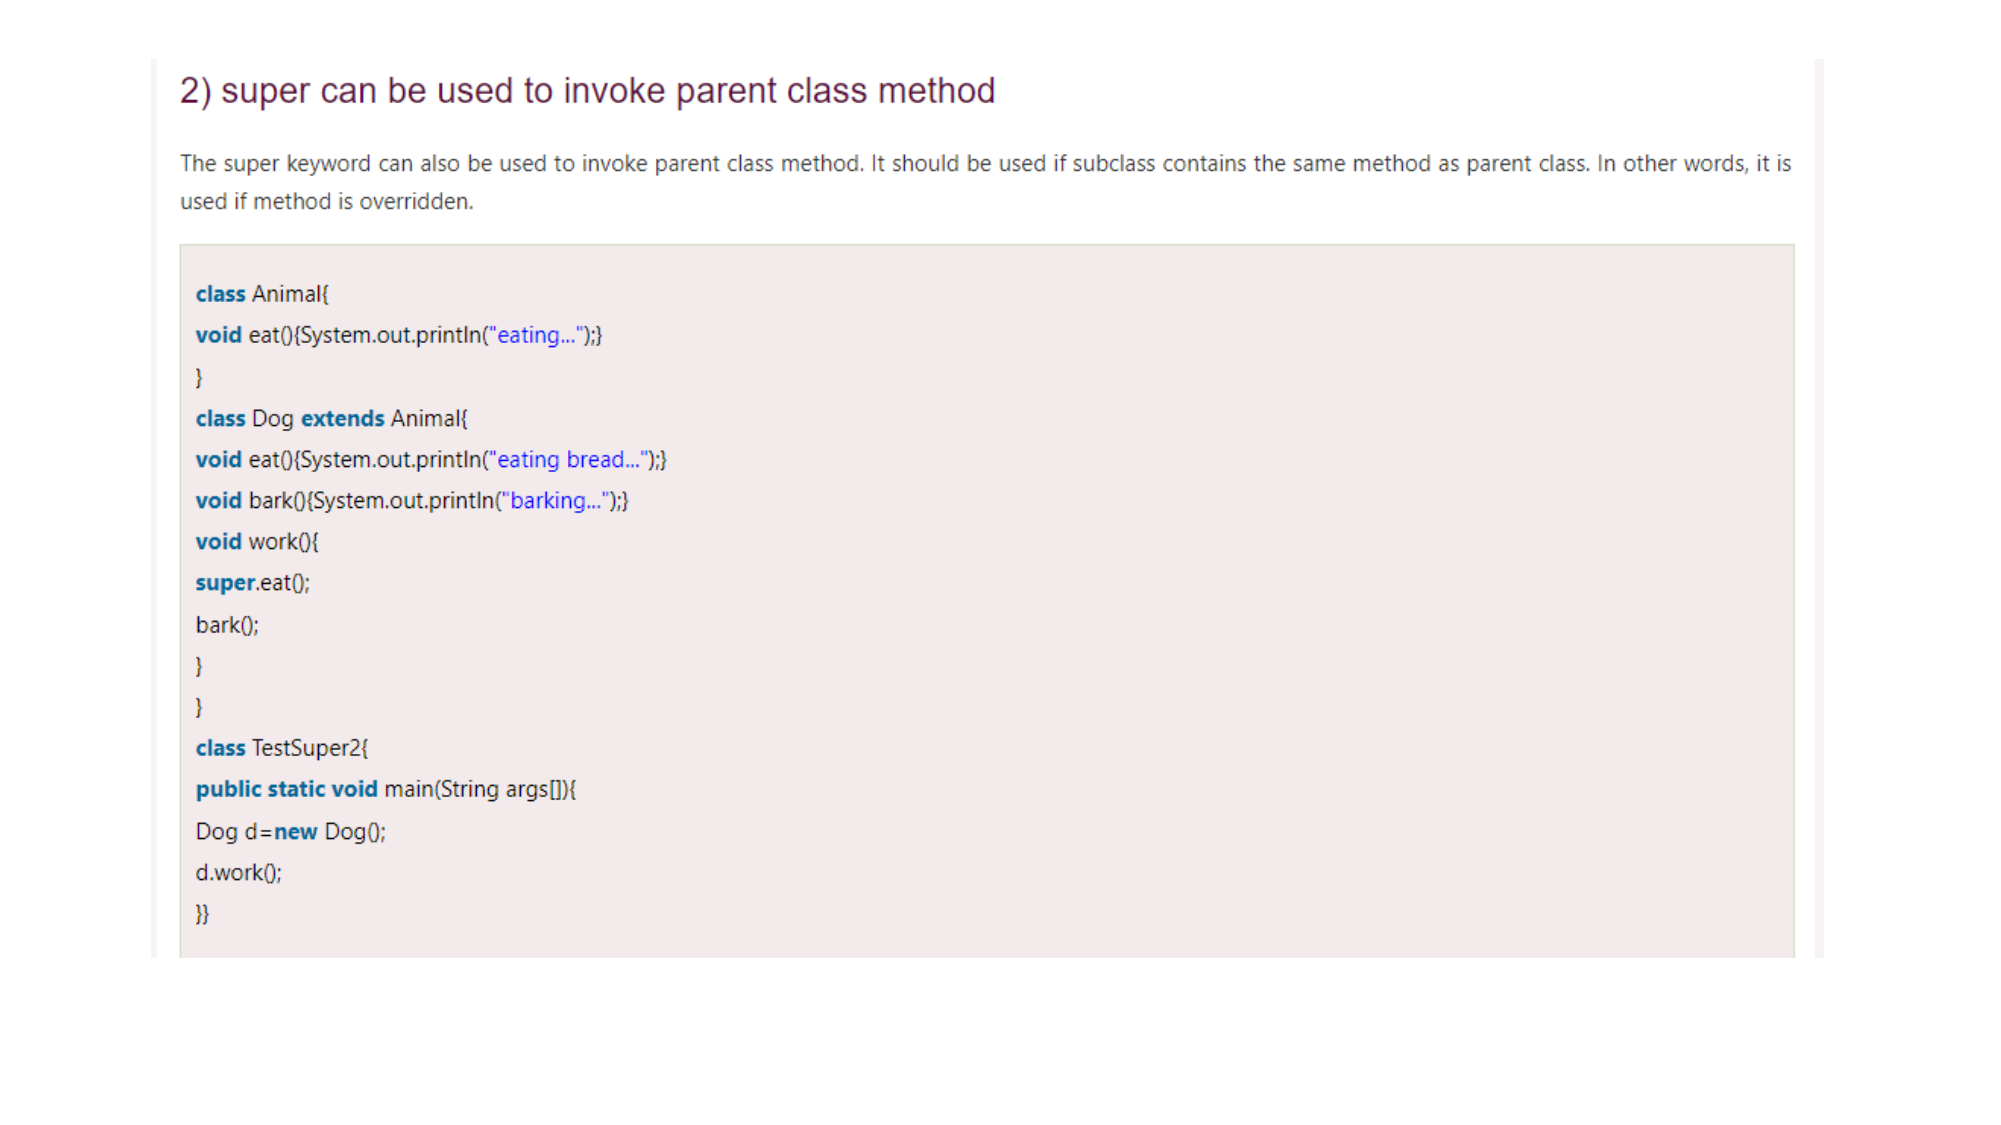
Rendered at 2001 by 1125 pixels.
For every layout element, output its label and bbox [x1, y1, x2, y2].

list [151, 59, 1824, 959]
